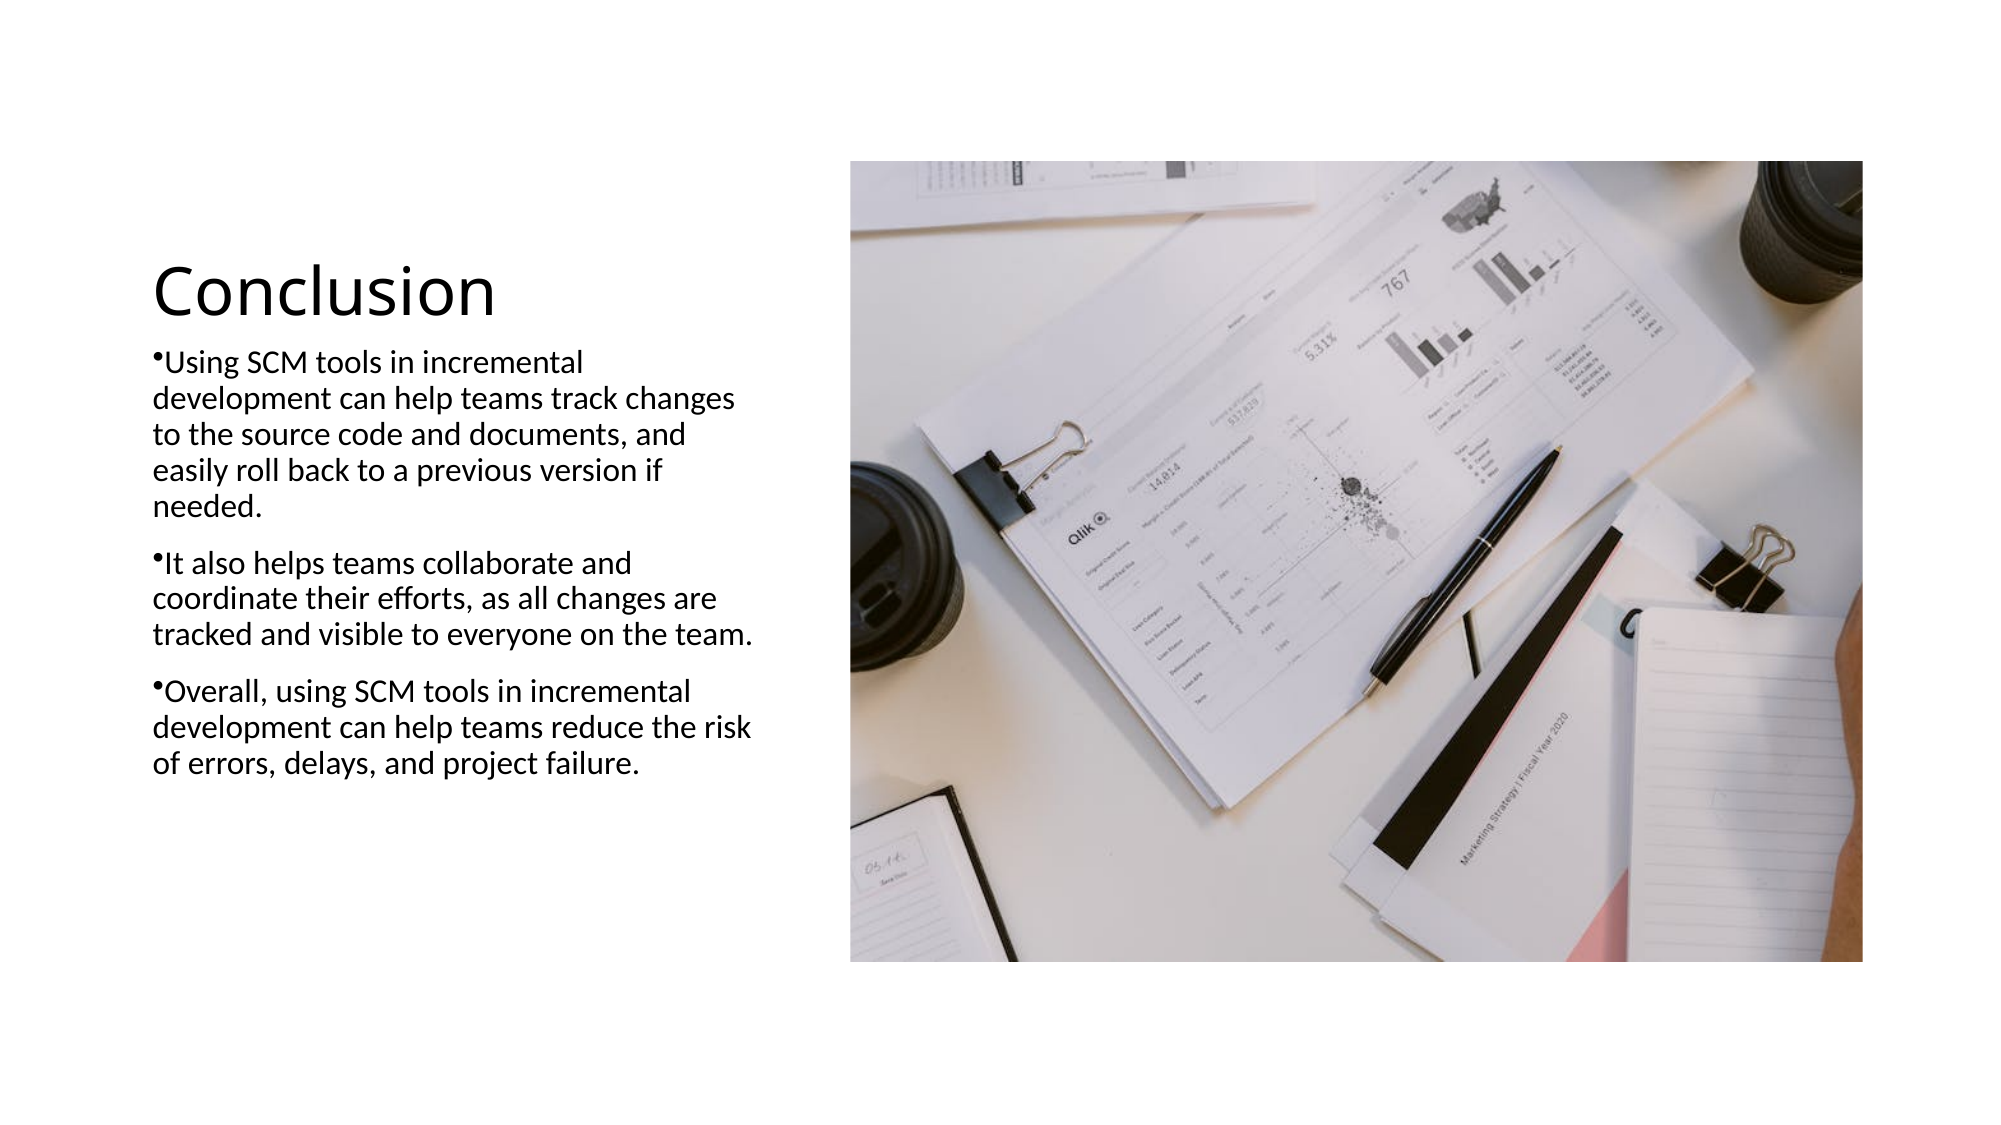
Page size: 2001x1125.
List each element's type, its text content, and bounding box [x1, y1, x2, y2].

list Using SCM tools in incremental development can help teams track changes to the source code and documents, and easily roll back to a previous version if needed. It also helps teams collaborate and coordinate their efforts, as all changes are tracked and visible to everyone on the team. Overall, using SCM tools in incremental development can help teams reduce the risk of errors, delays, and project failure. [137, 337, 783, 963]
title Conclusion [137, 75, 783, 337]
picture [850, 161, 1863, 962]
